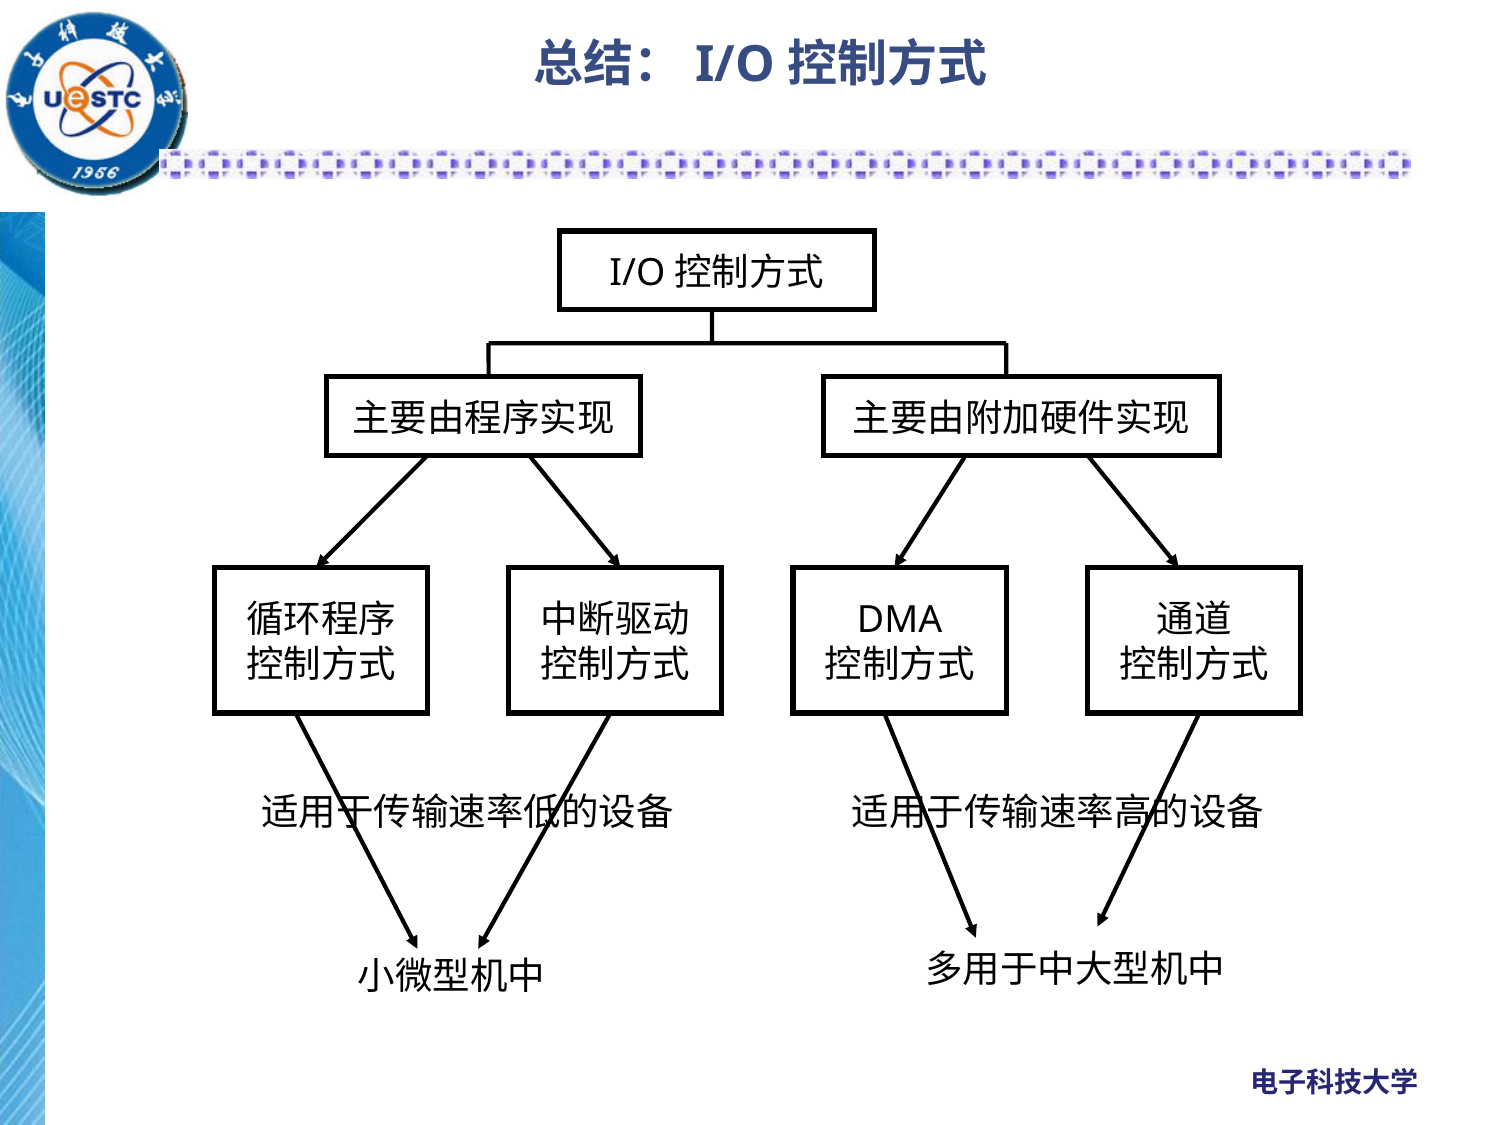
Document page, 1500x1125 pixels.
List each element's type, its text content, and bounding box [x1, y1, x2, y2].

picture [5, 0, 1411, 197]
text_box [211, 230, 1314, 1022]
picture [0, 212, 45, 1125]
title 总结：I/O控制方式 [159, 31, 1362, 122]
